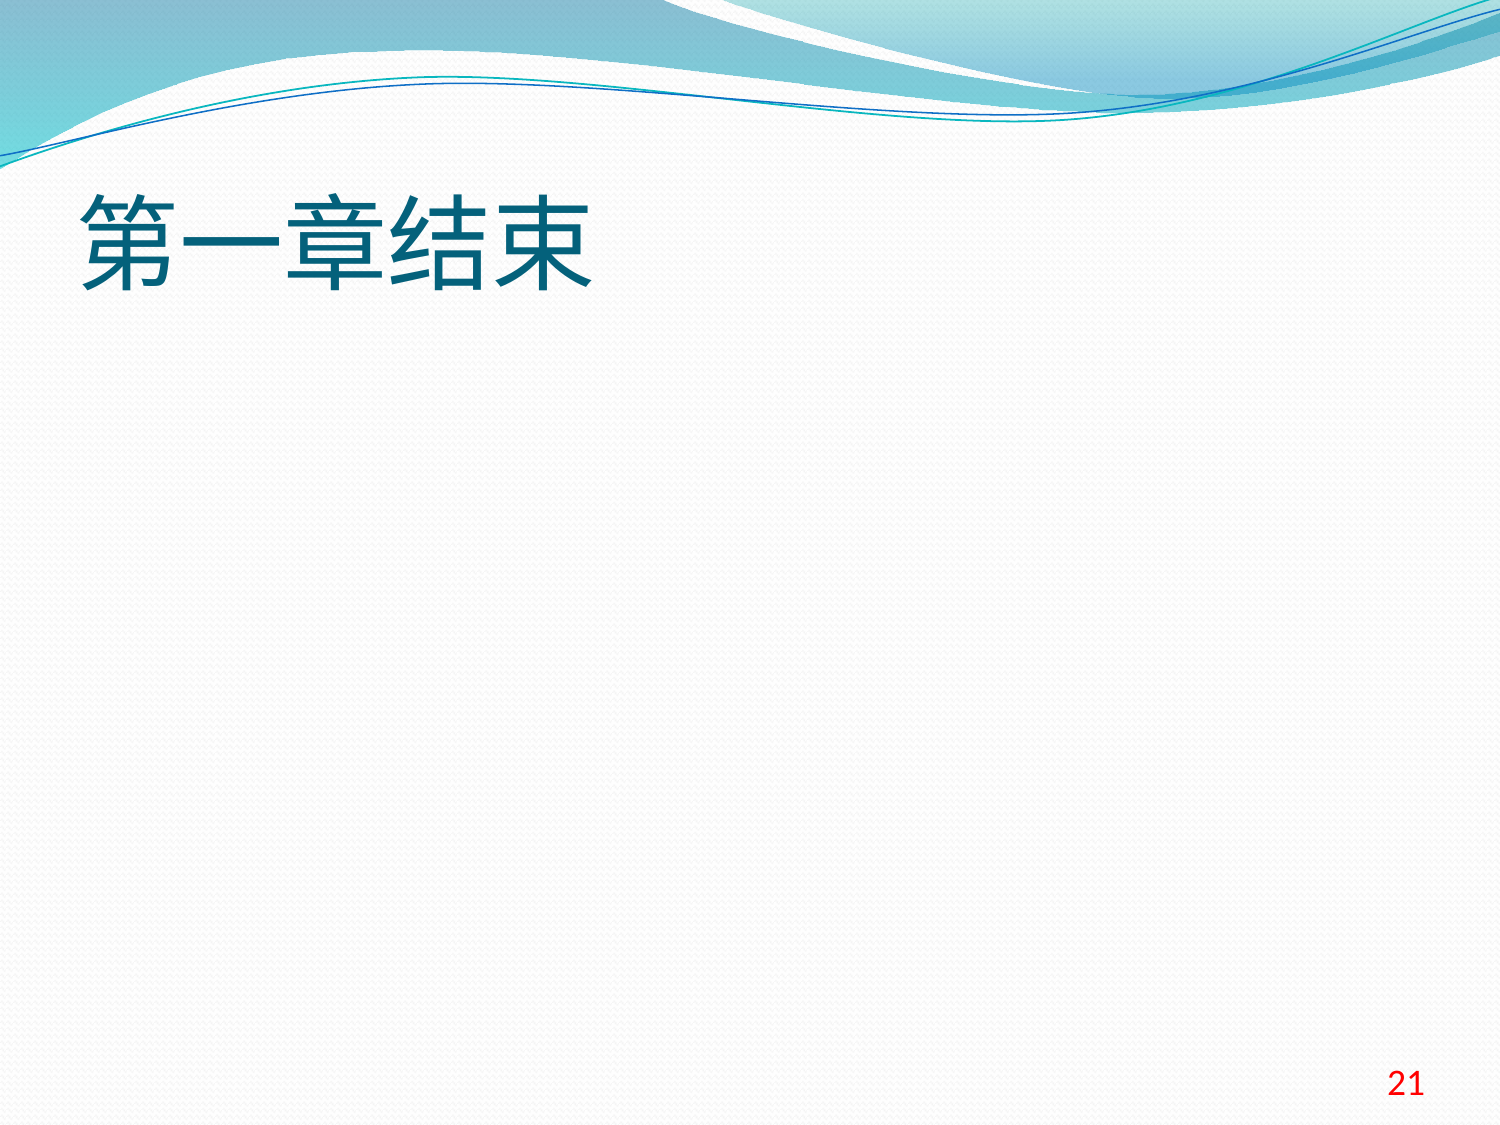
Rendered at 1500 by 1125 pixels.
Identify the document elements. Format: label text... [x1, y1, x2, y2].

slide_number 21 [1371, 1042, 1425, 1103]
title 第一章结束 [75, 115, 1425, 303]
